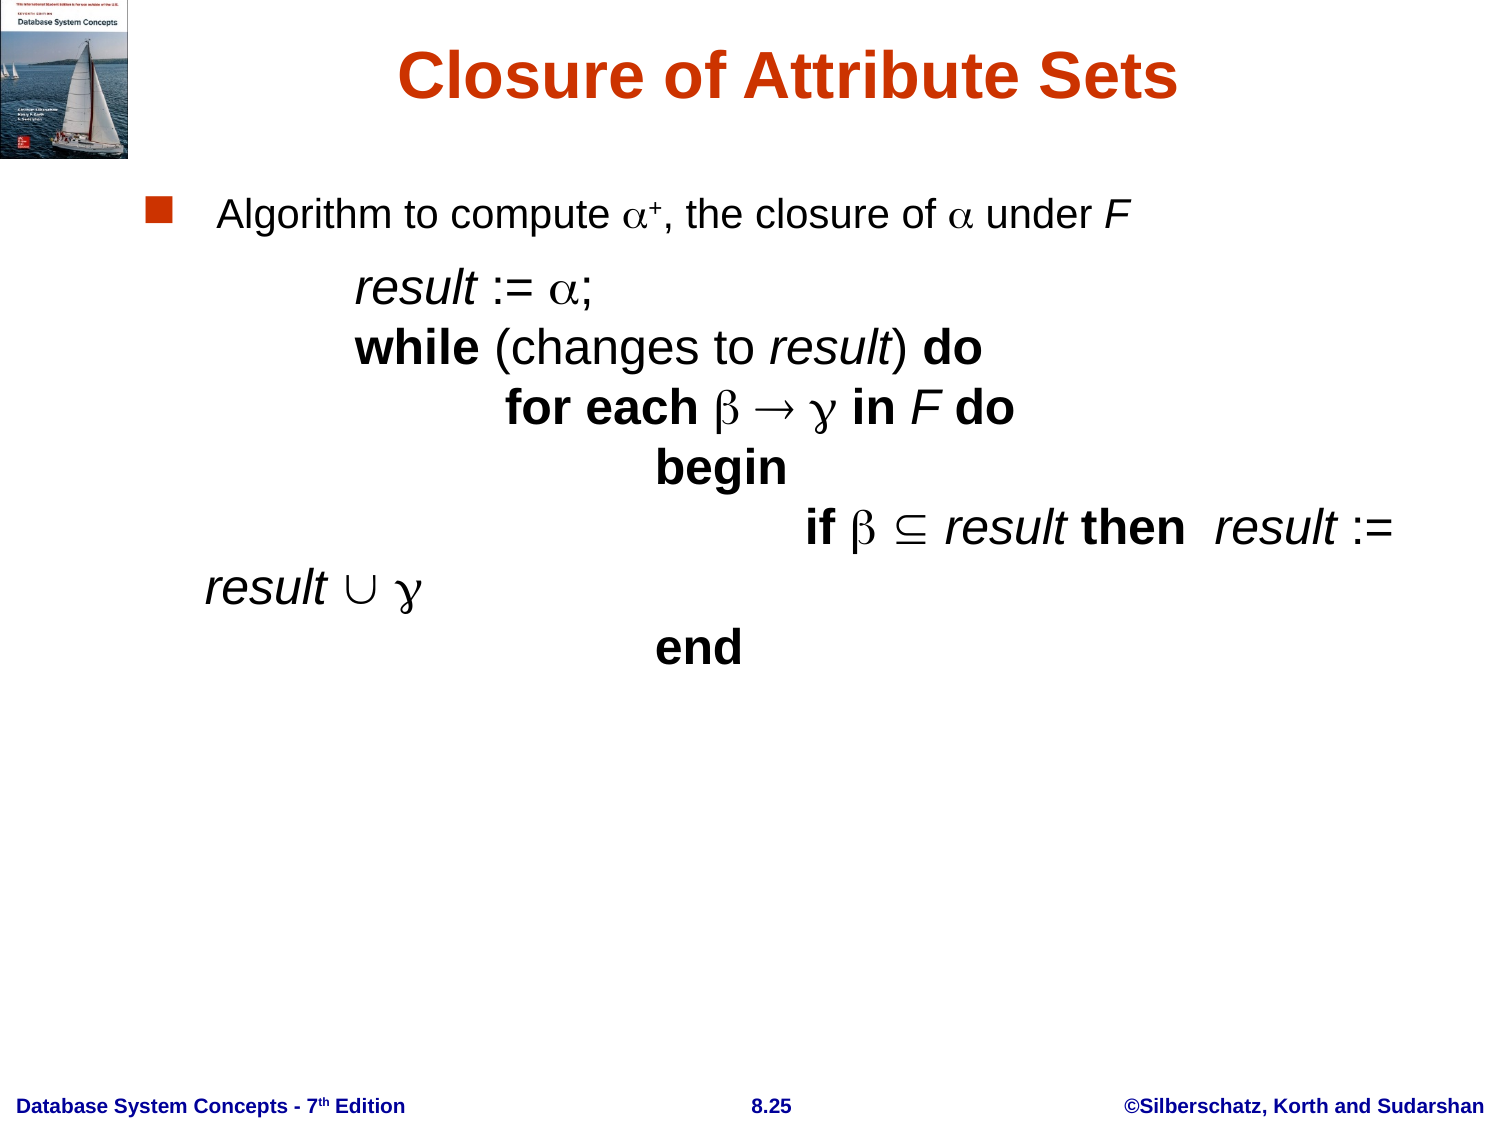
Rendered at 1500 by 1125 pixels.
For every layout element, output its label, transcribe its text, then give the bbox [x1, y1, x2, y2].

picture [0, 0, 128, 159]
title Closure of Attribute Sets [125, 18, 1452, 120]
list Algorithm to compute a+, the closure of a under F result := a; while (changes to result) do for each    in F do begin if   result then result := result   end [133, 179, 1441, 984]
